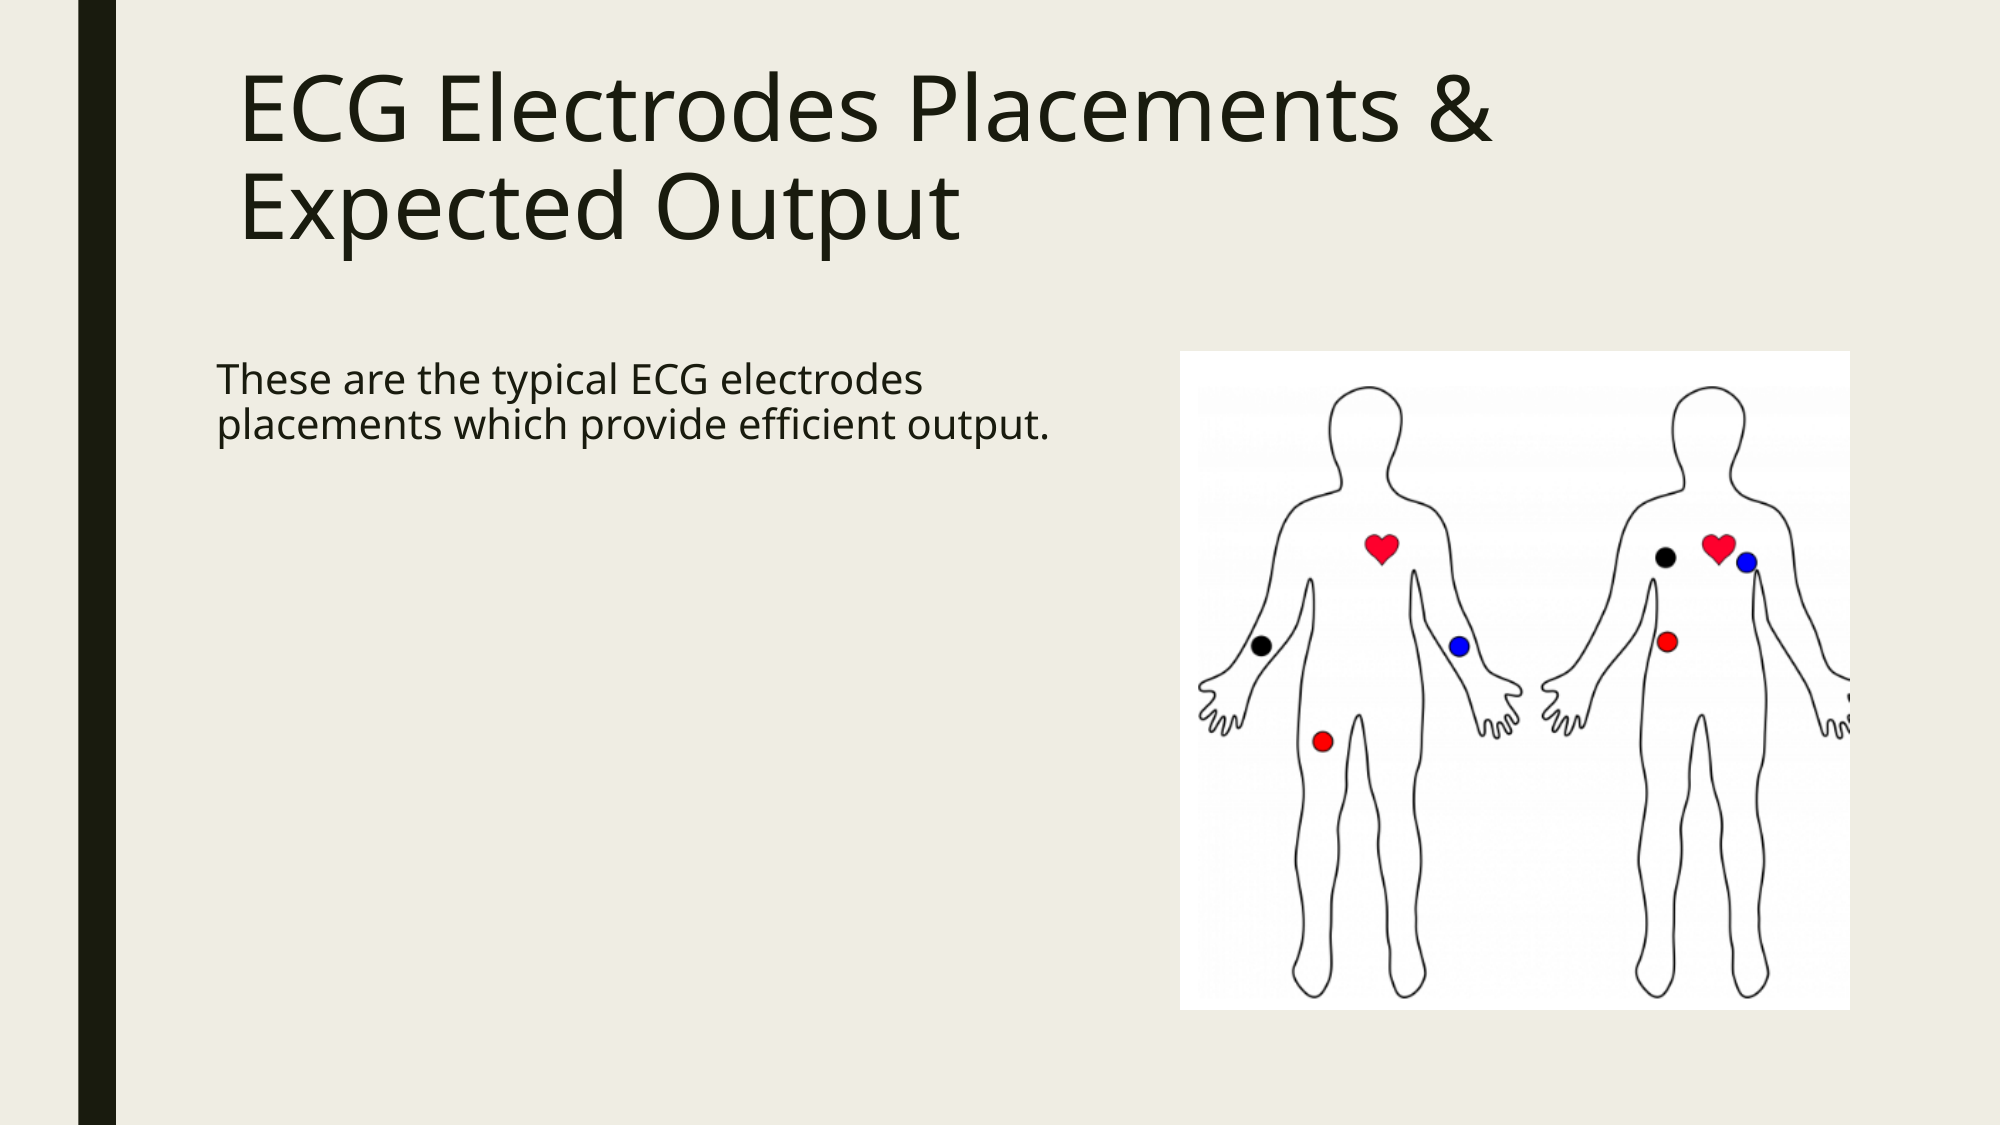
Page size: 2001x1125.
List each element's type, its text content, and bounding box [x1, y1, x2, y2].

text_box These are the typical ECG electrodes placements which provide efficient output. [201, 351, 1153, 1043]
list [1180, 351, 1850, 1010]
title ECG Electrodes Placements & Expected Output [222, 55, 1798, 300]
